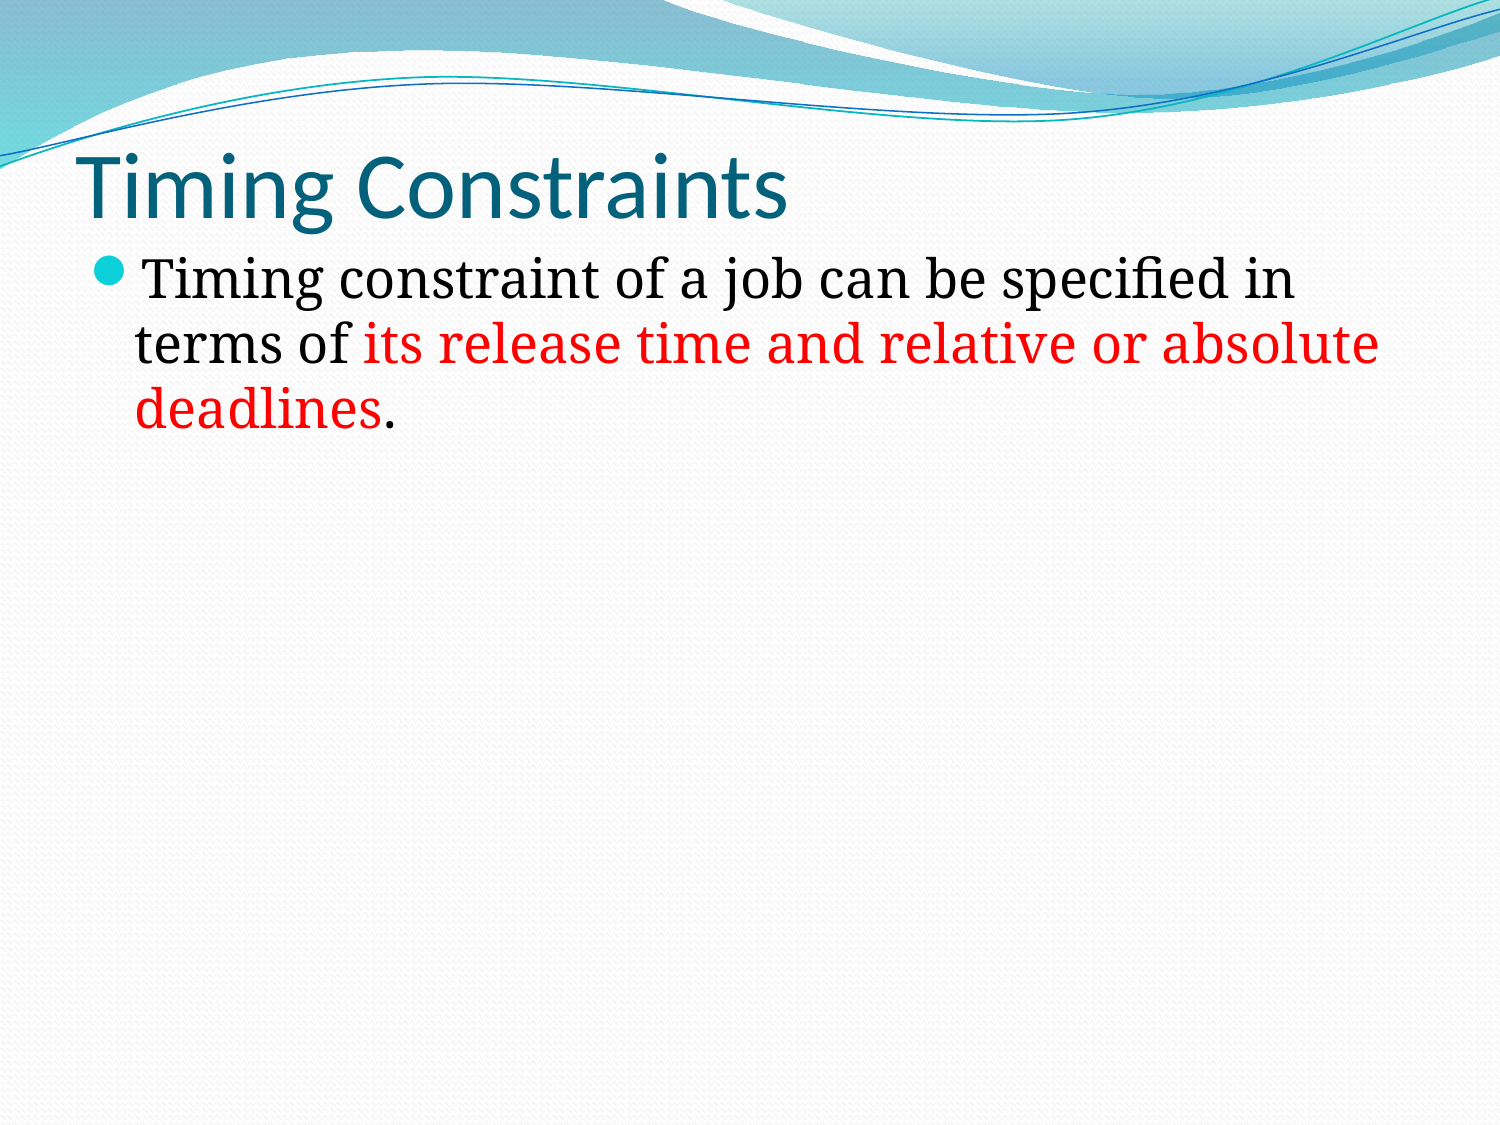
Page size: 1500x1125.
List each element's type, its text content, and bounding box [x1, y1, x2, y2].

title Timing Constraints [75, 115, 1425, 237]
list Timing constraint of a job can be specified in terms of its release time and relative or absolute deadlines. [75, 237, 1425, 1038]
